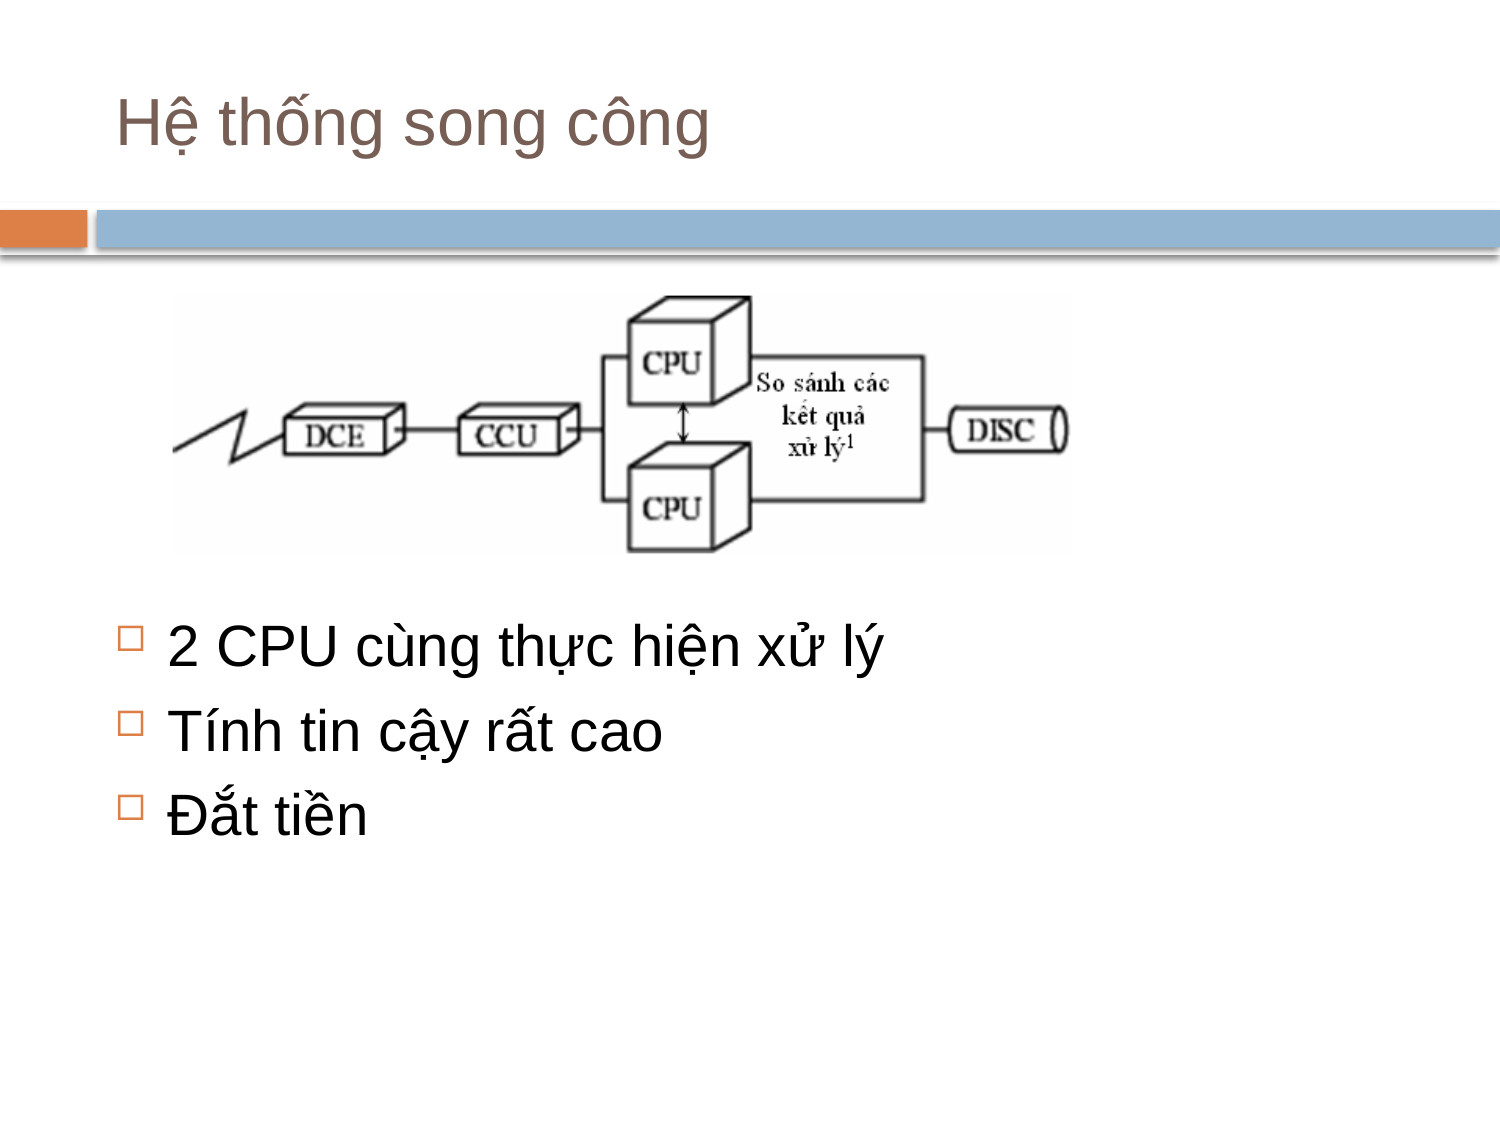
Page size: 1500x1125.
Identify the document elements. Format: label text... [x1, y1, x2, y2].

list 2 CPU cùng thực hiện xử lý Tính tin cậy rất cao Đắt tiền [100, 262, 1438, 1000]
title Hệ thống song công [100, 37, 1438, 200]
picture [162, 274, 1084, 563]
